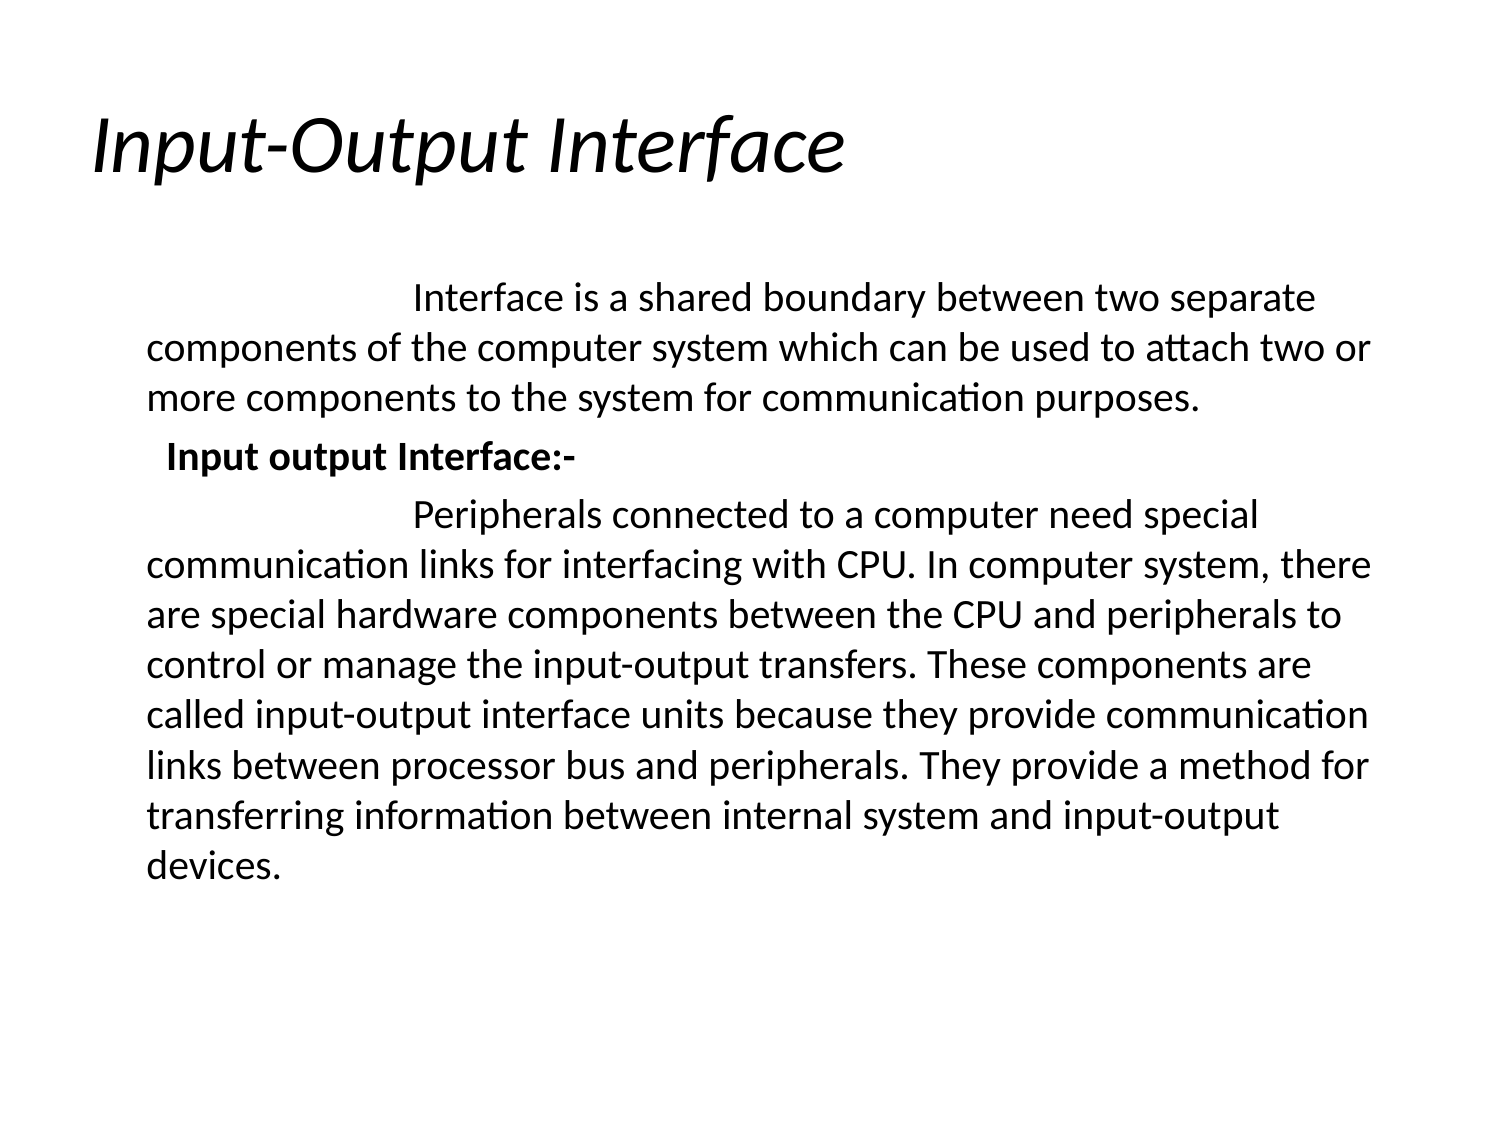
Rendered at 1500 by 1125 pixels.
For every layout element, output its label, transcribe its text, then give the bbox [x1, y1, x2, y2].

title Input-Output Interface [75, 45, 1425, 233]
list Interface is a shared boundary between two separate components of the computer system which can be used to attach two or more components to the system for communication purposes. Input output Interface:- Peripherals connected to a computer need special communication links for interfacing with CPU. In computer system, there are special hardware components between the CPU and peripherals to control or manage the input-output transfers. These components are called input-output interface units because they provide communication links between processor bus and peripherals. They provide a method for transferring information between internal system and input-output devices. [75, 262, 1425, 1005]
